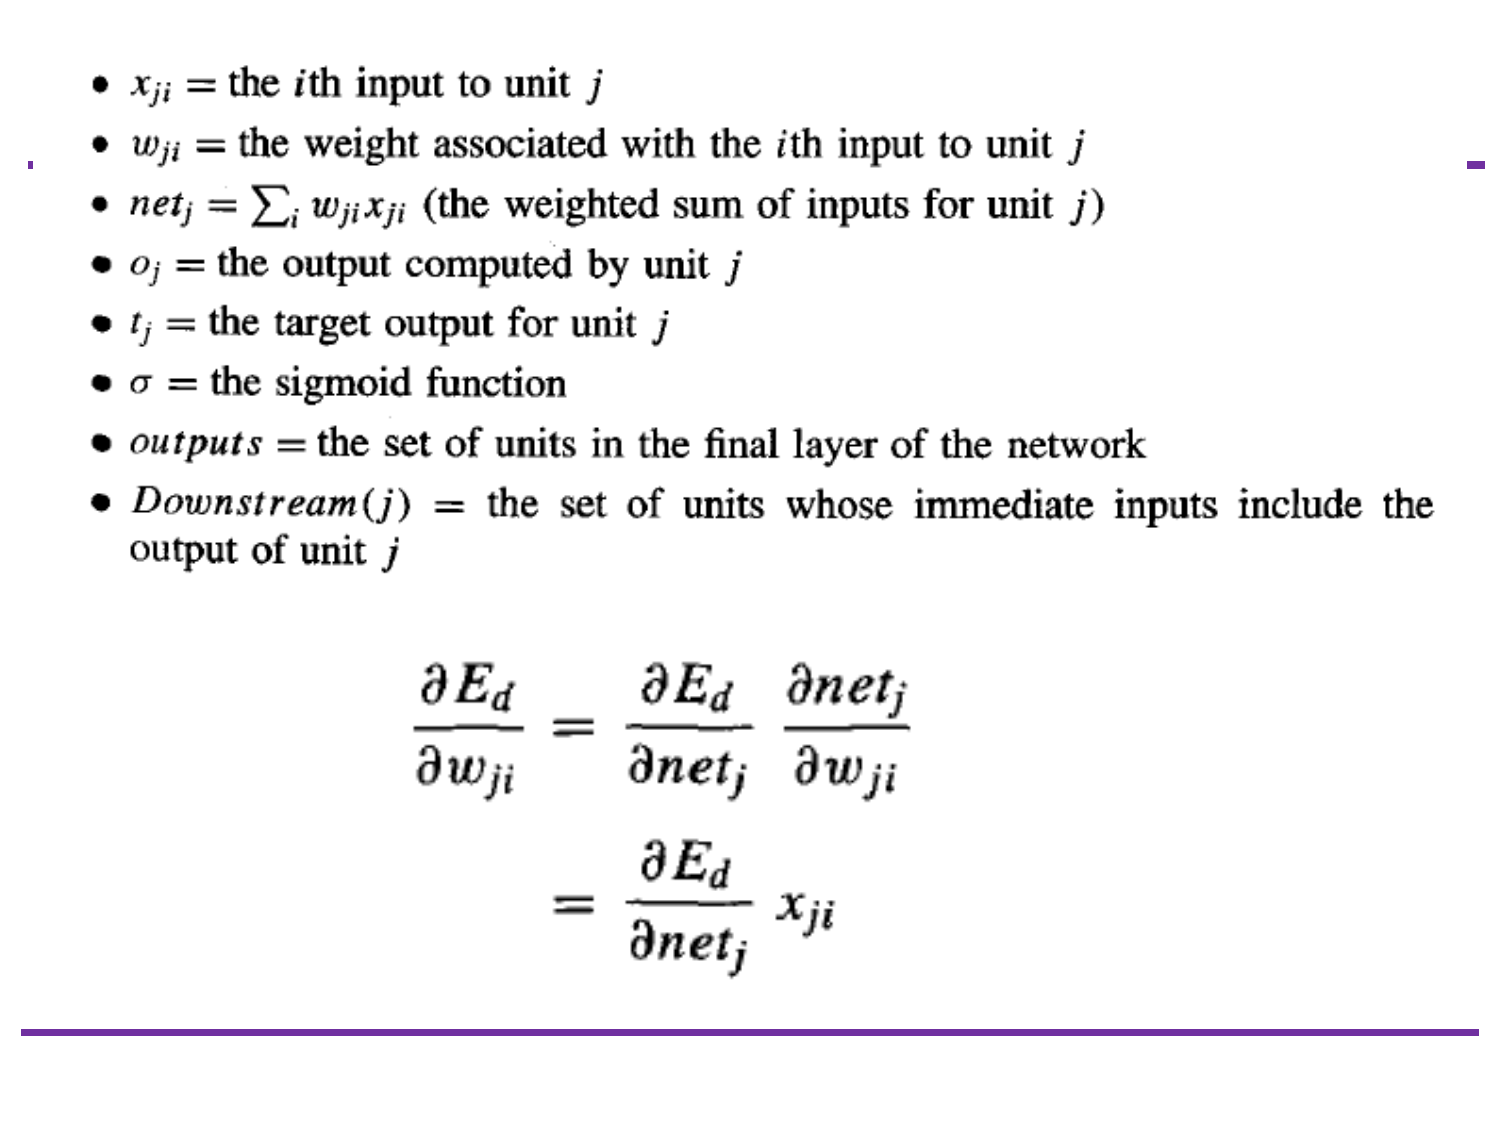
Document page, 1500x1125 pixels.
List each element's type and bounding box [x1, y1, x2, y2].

picture [33, 32, 1467, 595]
picture [326, 620, 1174, 1009]
